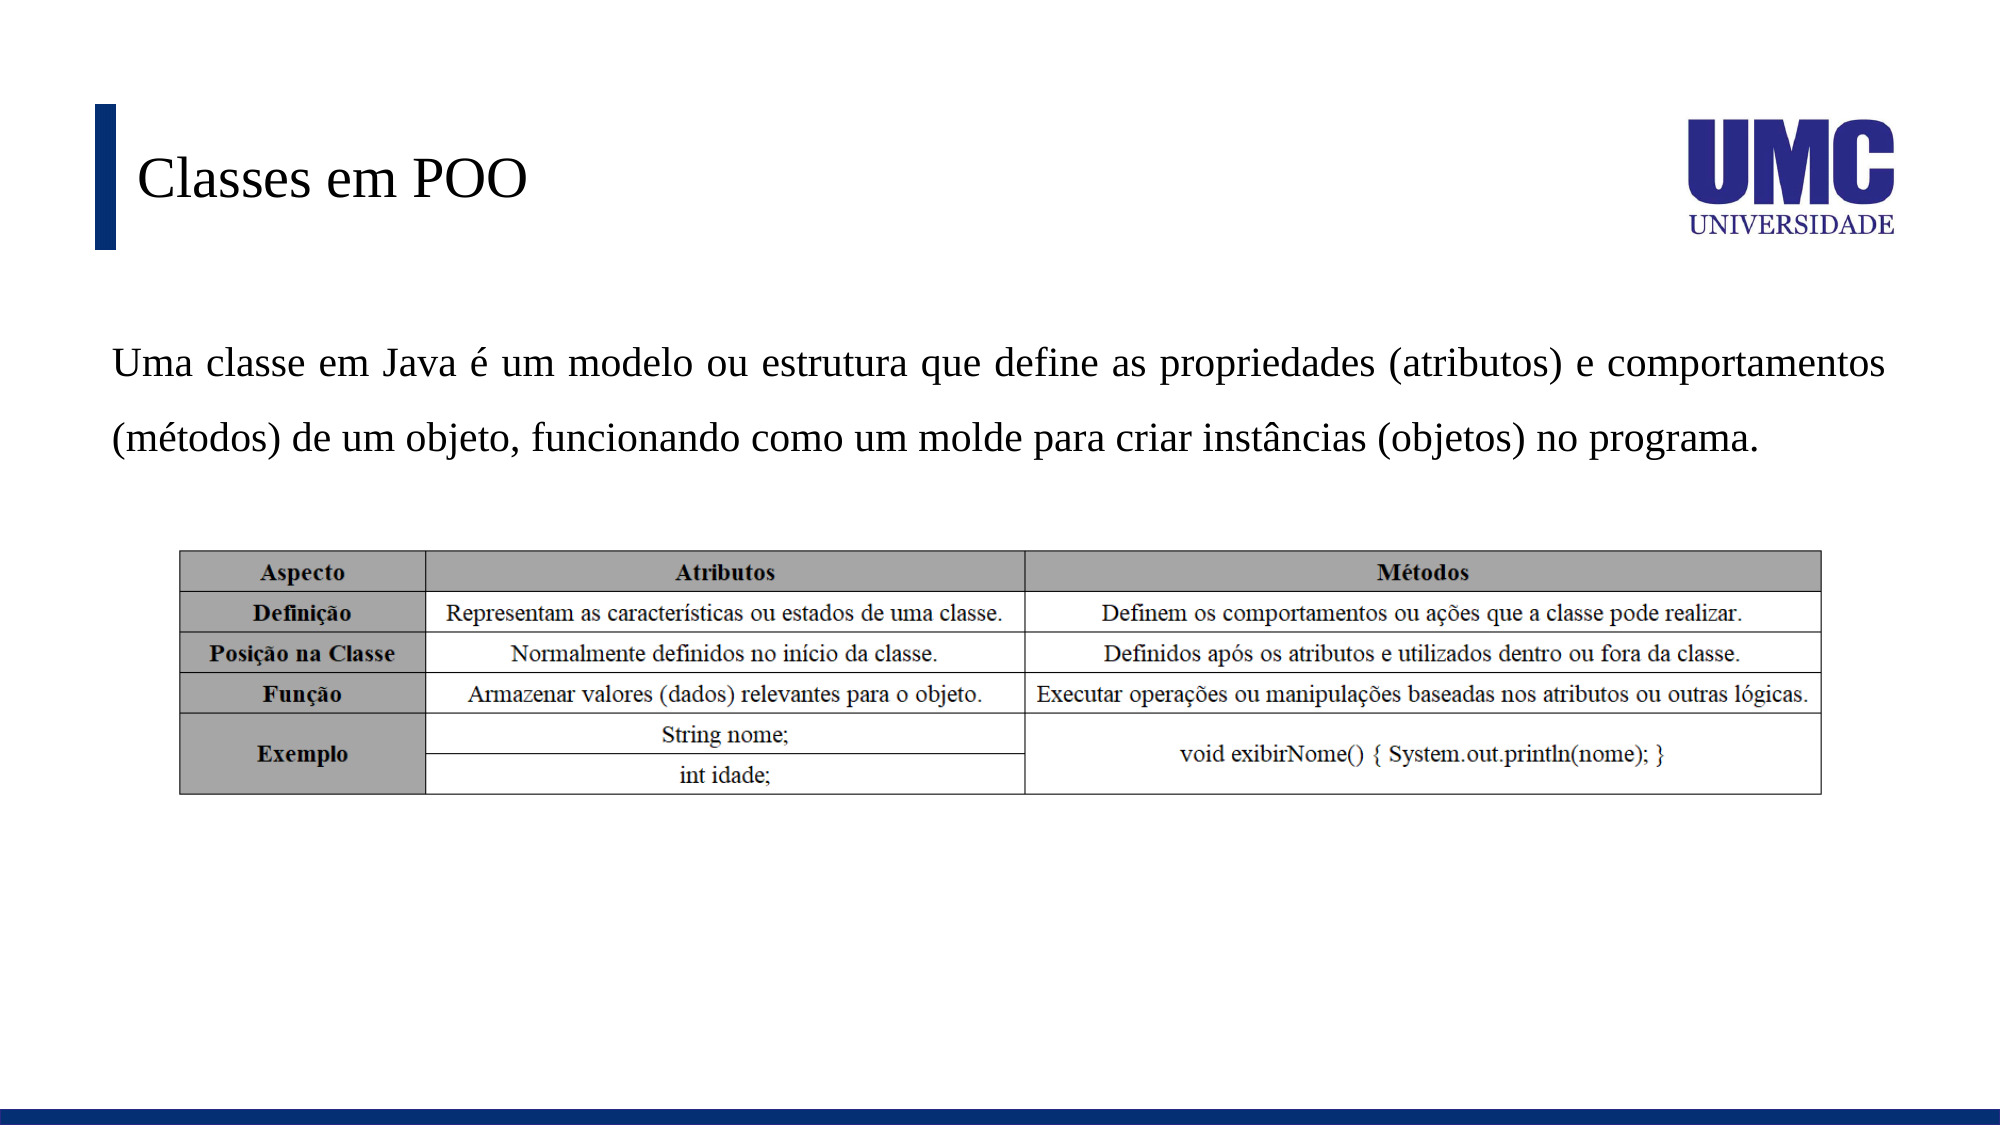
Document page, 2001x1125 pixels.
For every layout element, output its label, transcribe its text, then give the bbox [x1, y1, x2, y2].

picture [1686, 117, 1896, 237]
picture [95, 104, 116, 250]
list Uma classe em Java é um modelo ou estrutura que define as propriedades (atributos) e comportamentos (métodos) de um objeto, funcionando como um molde para criar instâncias (objetos) no programa. [97, 302, 1903, 502]
picture [1, 1110, 1999, 1124]
title Classes em POO [122, 140, 1667, 214]
picture [174, 544, 1826, 799]
